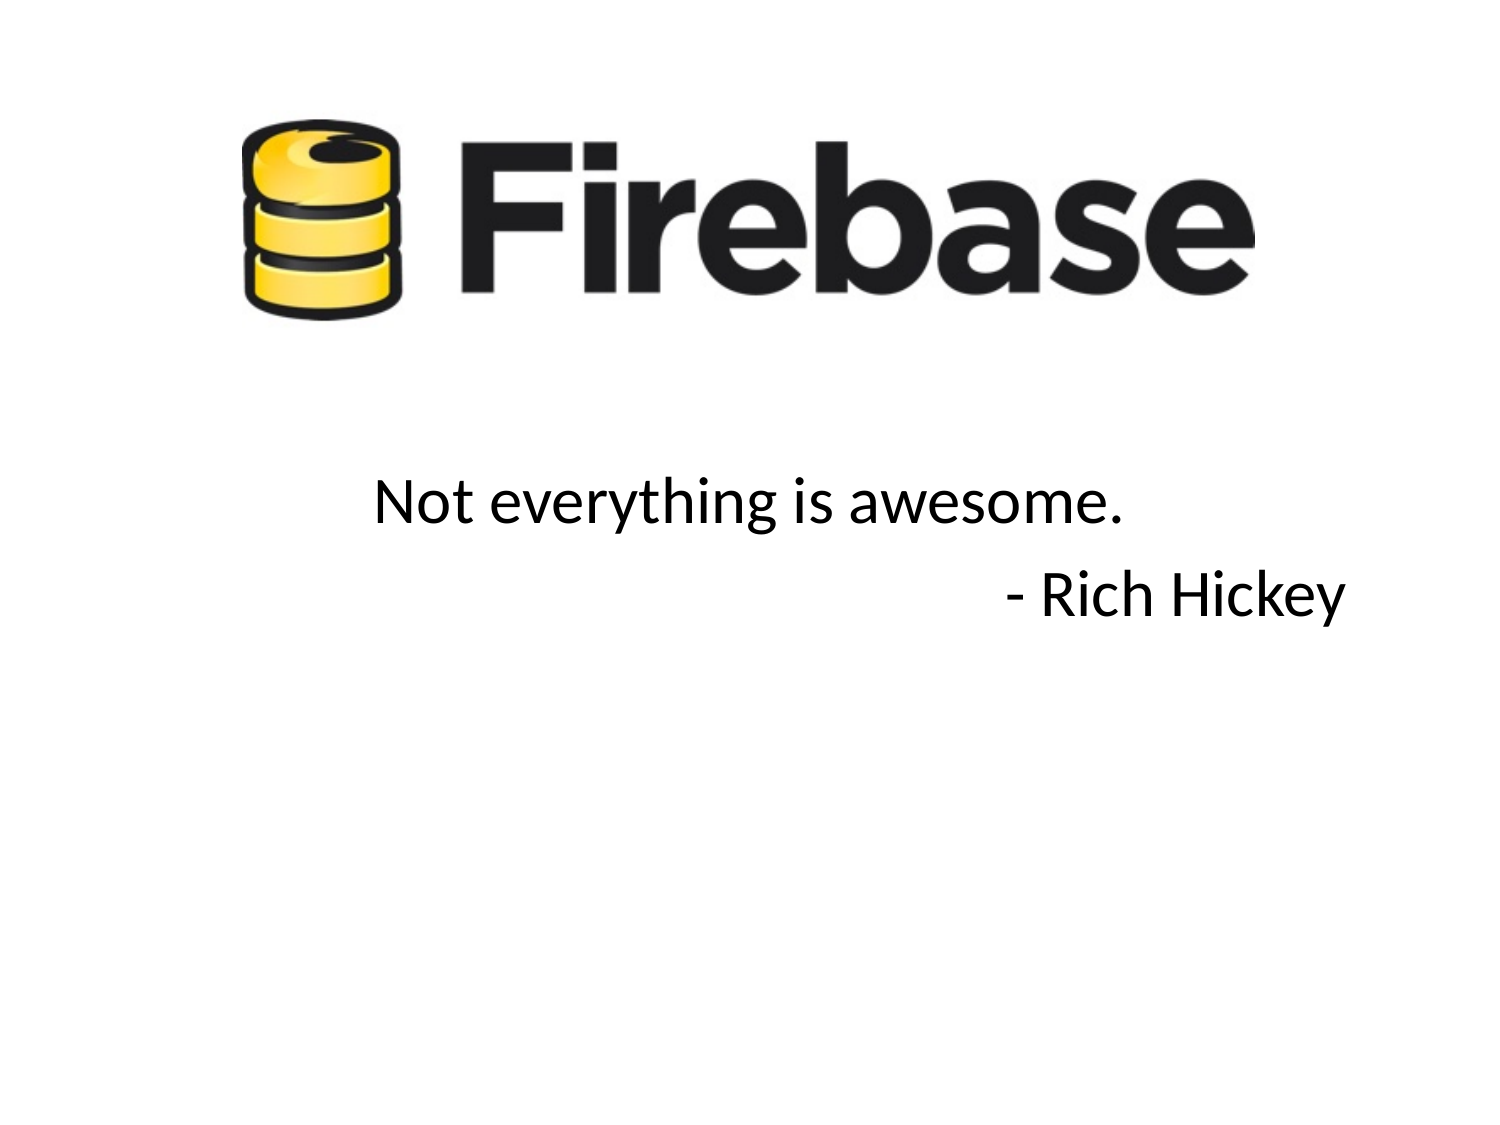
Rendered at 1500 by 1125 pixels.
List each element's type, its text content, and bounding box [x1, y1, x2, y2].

list Not everything is awesome. - Rich Hickey [75, 262, 1425, 1005]
picture [241, 30, 1255, 421]
